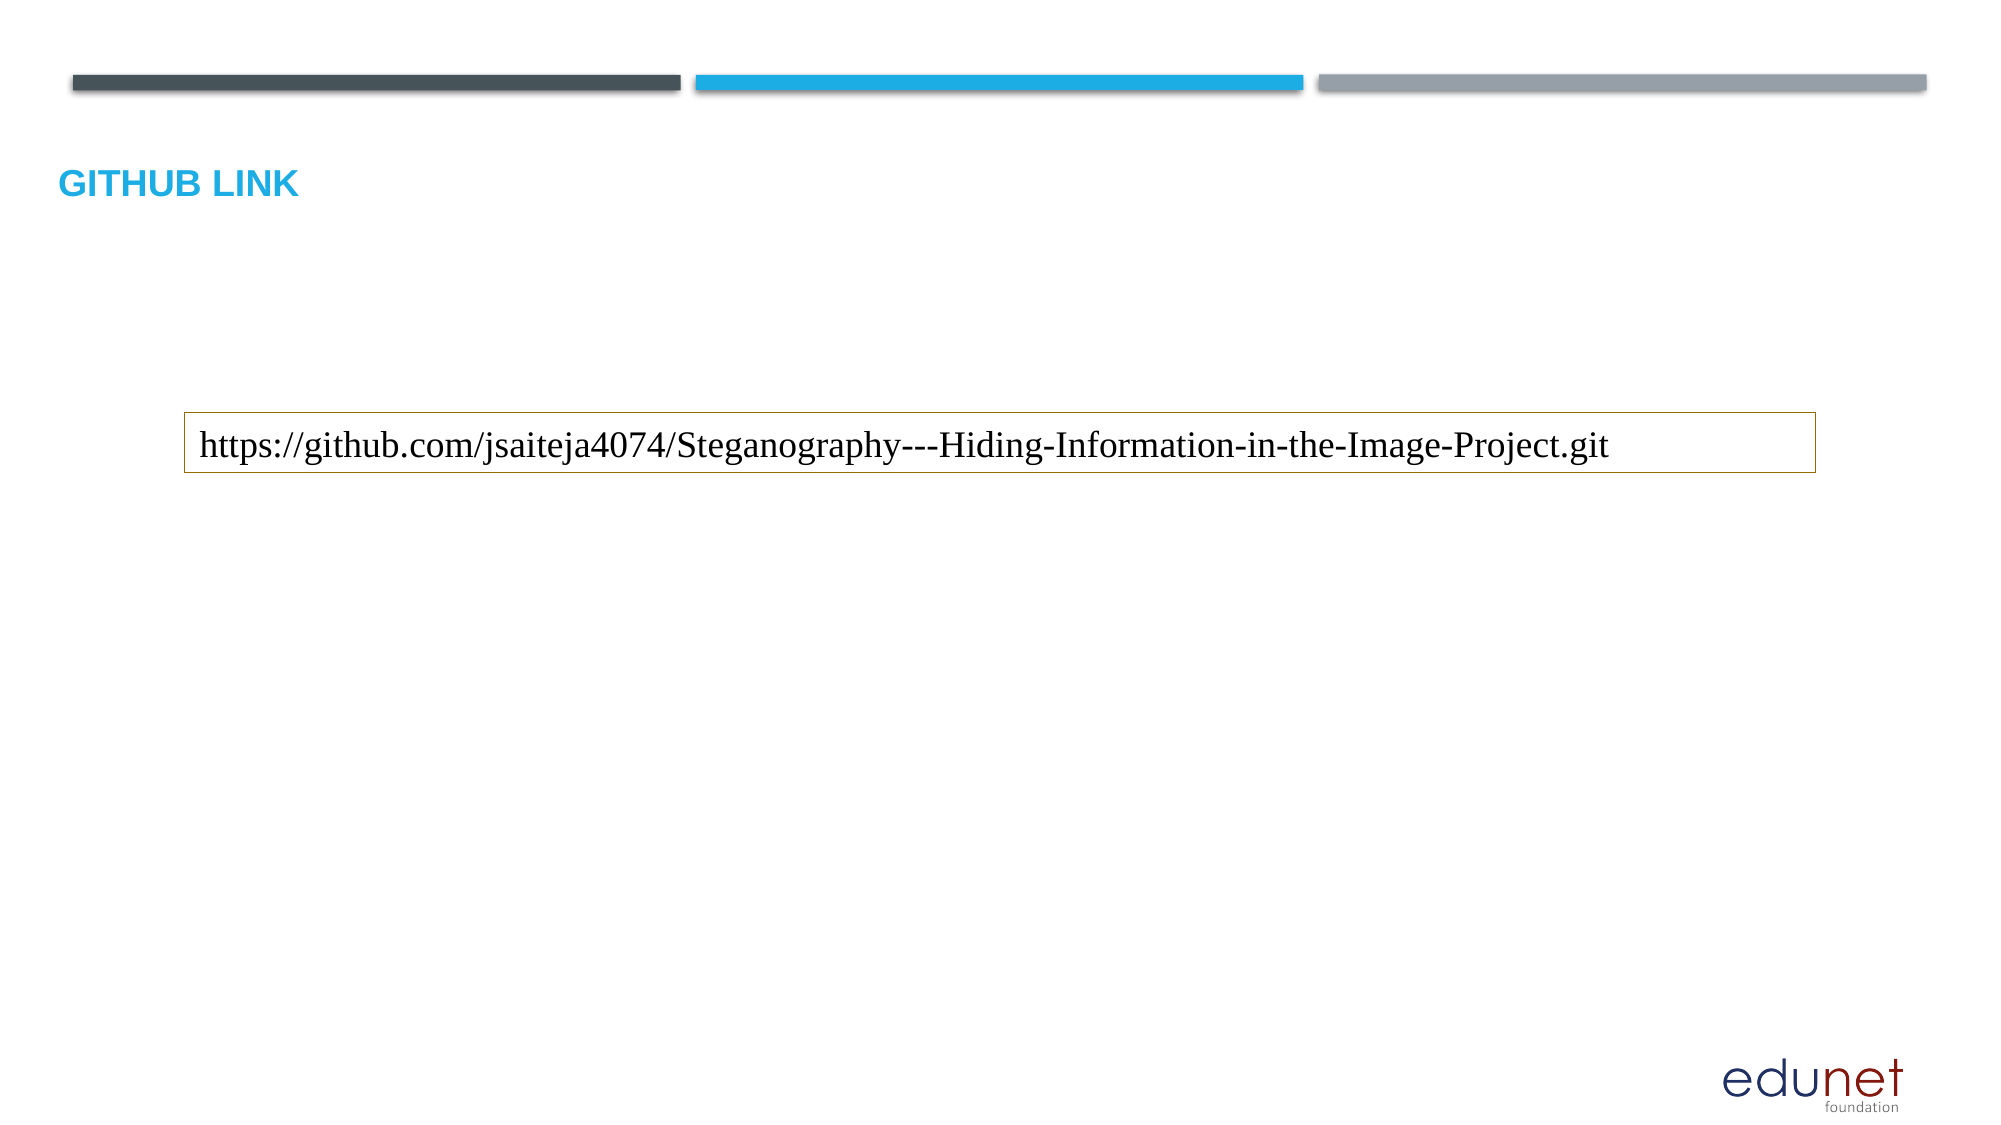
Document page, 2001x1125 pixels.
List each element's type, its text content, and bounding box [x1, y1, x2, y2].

text_box GITHUB LINK [43, 151, 344, 212]
picture [1719, 1056, 1905, 1116]
text_box https://github.com/jsaiteja4074/Steganography---Hiding-Information-in-the-Image-Project.git [184, 412, 1816, 473]
